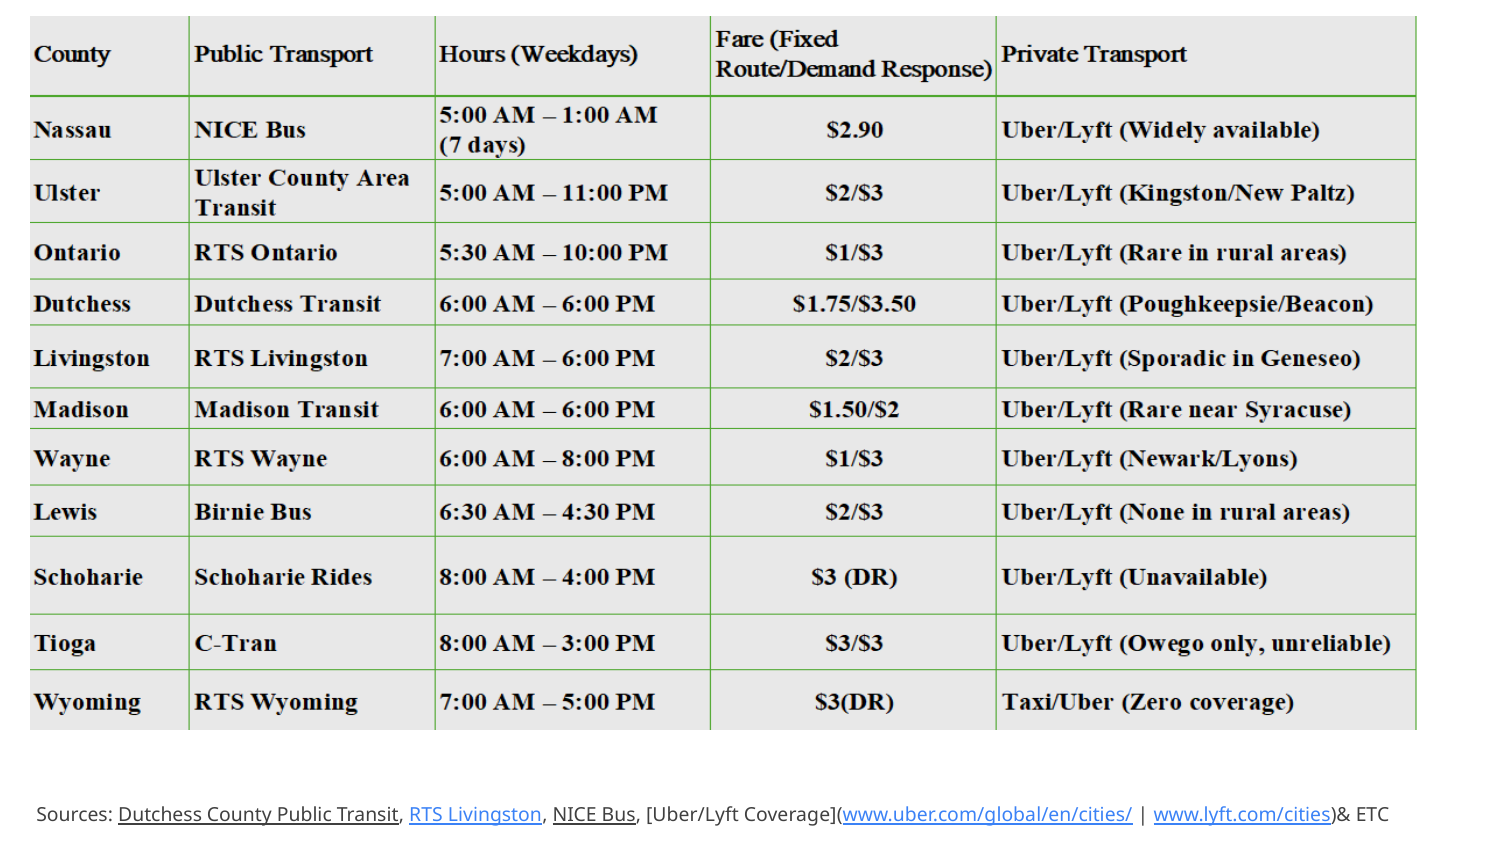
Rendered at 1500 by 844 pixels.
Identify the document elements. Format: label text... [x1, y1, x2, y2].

title Sources: Dutchess County Public Transit, RTS Livingston, NICE Bus, [Uber/Lyft Coverage](www.uber.com/global/en/cities/ | www.lyft.com/cities)& ETC [21, 763, 1419, 844]
picture [30, 15, 1420, 730]
